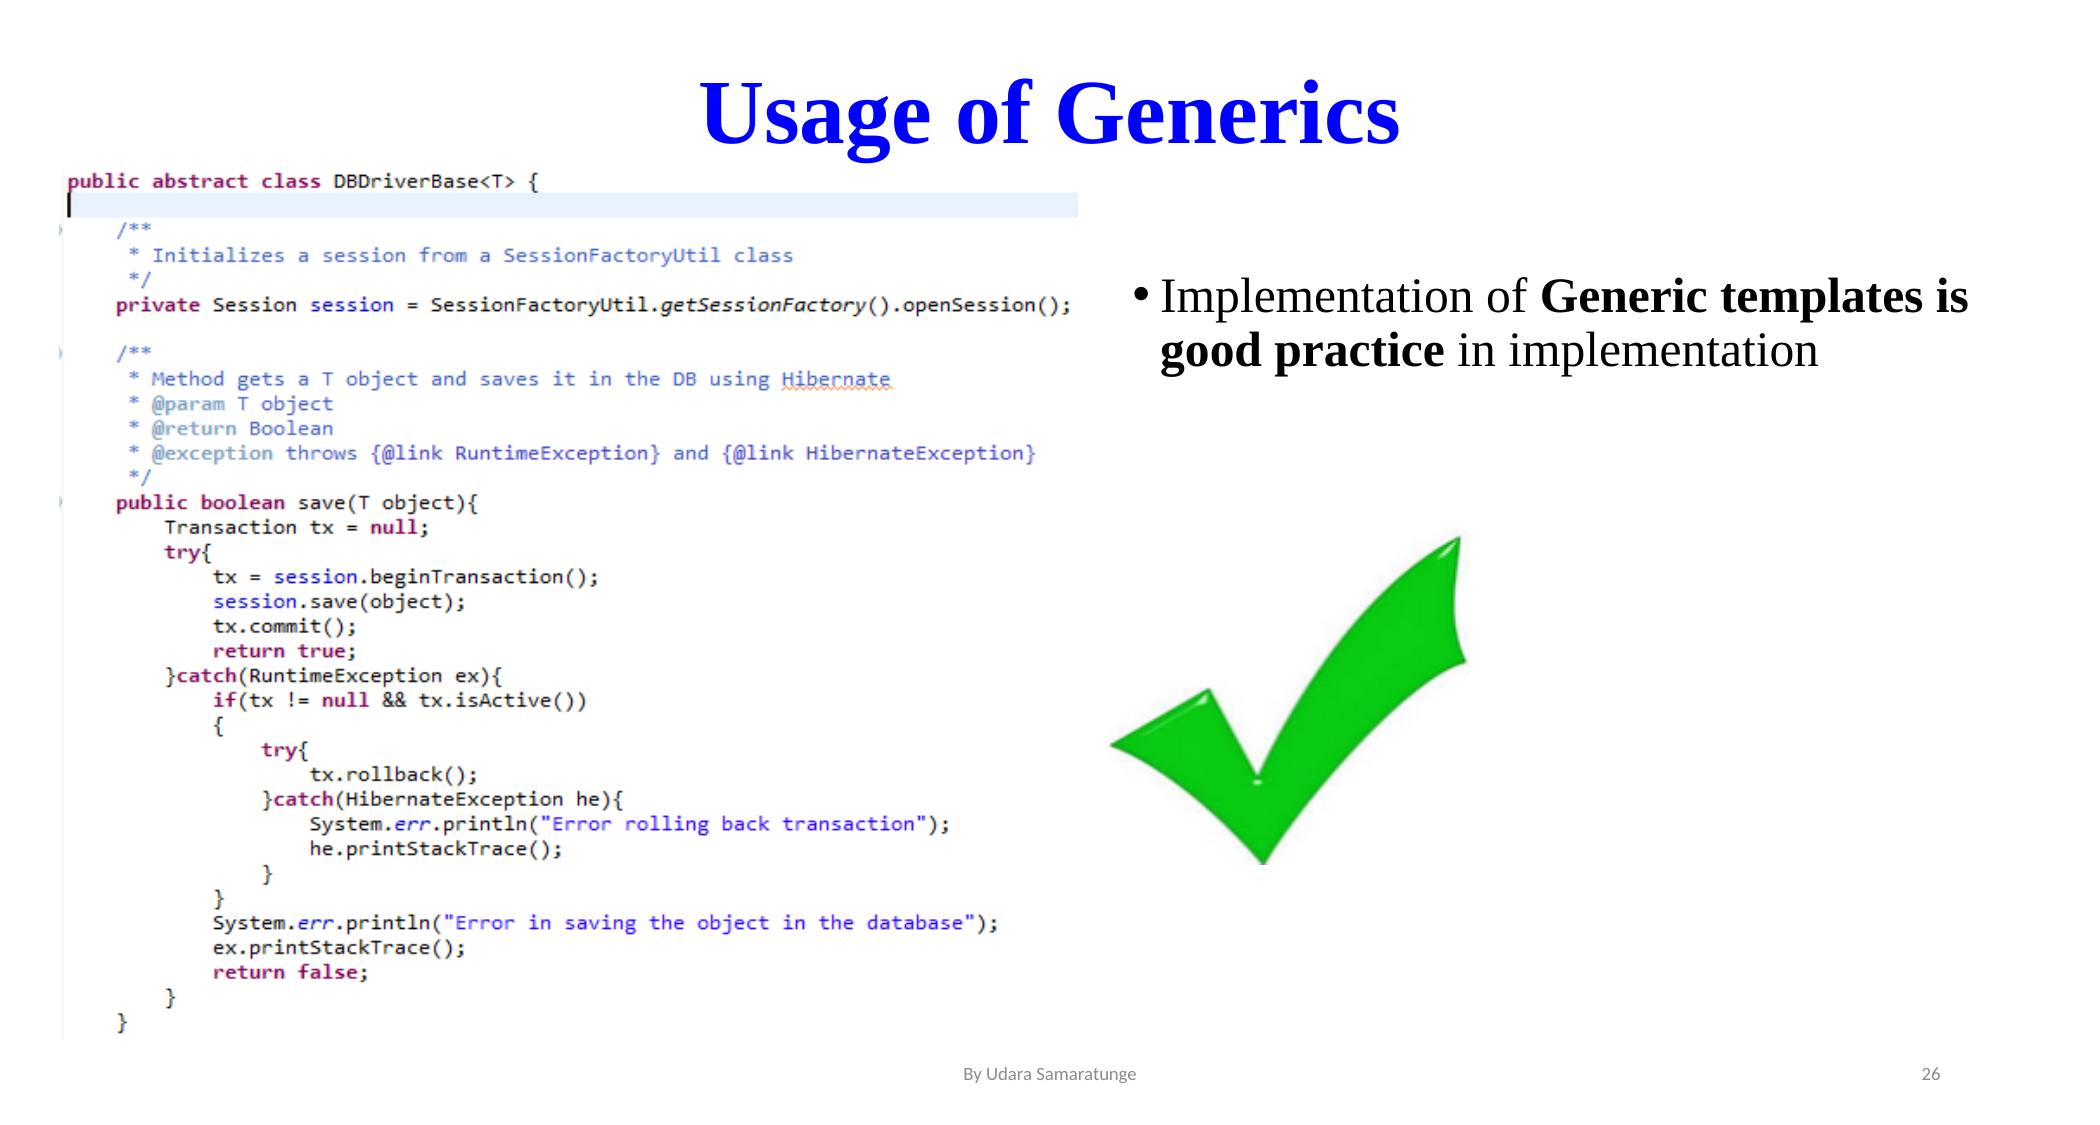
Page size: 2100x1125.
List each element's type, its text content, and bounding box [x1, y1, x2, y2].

picture [1107, 530, 1470, 865]
footer By Udara Samaratunge [695, 1042, 1405, 1103]
slide_number 26 [1483, 1042, 1956, 1103]
picture [59, 170, 1078, 1040]
title Usage of Generics [144, 41, 1956, 187]
list Implementation of Generic templates is good practice in implementation [1117, 262, 2020, 385]
